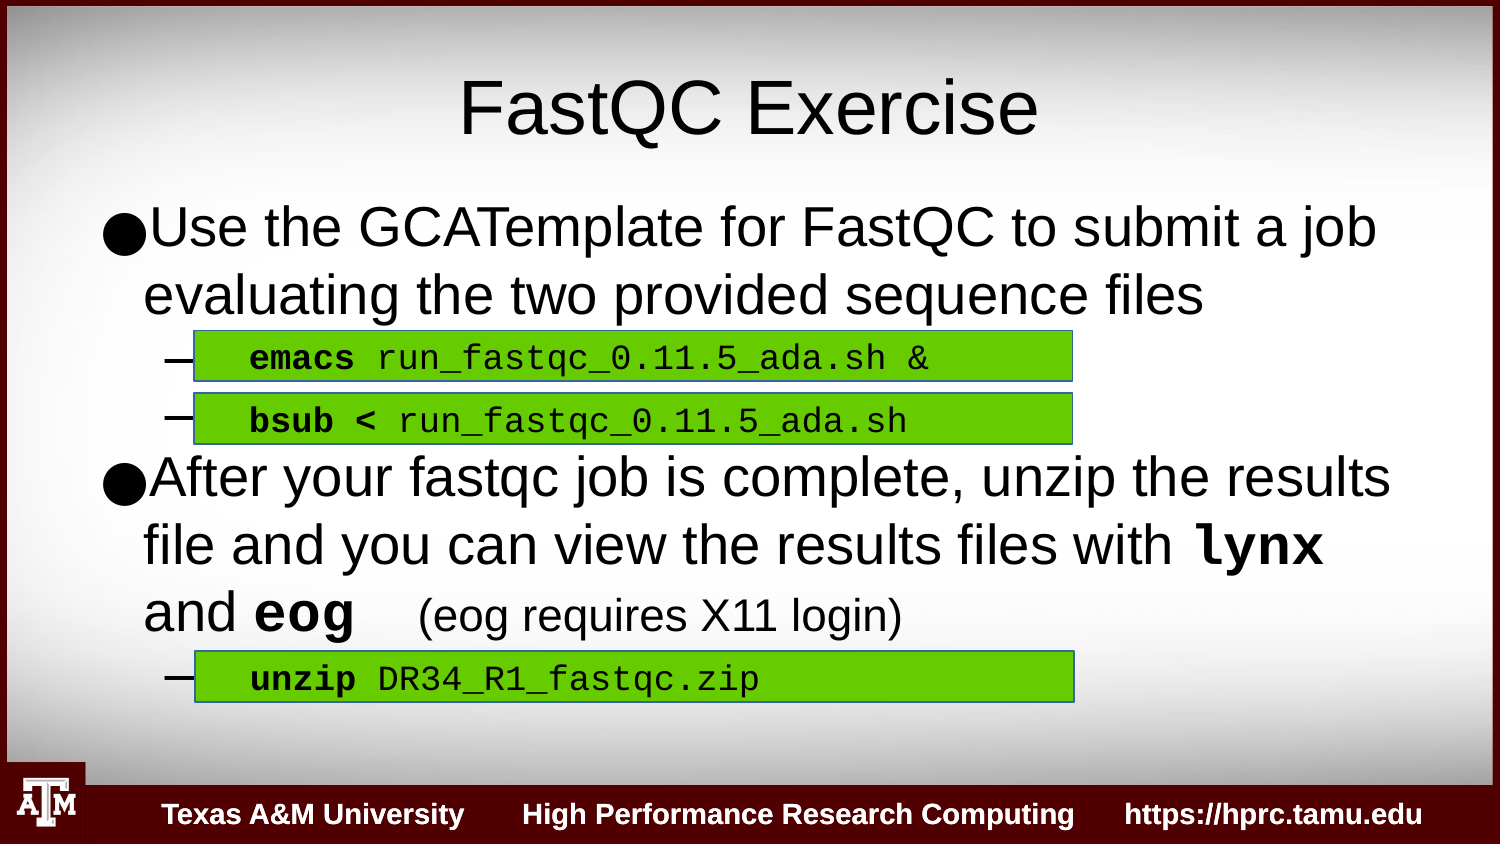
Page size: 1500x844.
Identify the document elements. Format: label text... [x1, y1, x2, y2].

text_box emacs run_fastqc_0.11.5_ada.sh & [194, 330, 1073, 382]
text_box unzip DR34_R1_fastqc.zip [195, 650, 1075, 702]
text_box FastQC Exercise [74, 33, 1425, 175]
text_box bsub < run_fastqc_0.11.5_ada.sh [194, 393, 1073, 444]
text_box Use the GCATemplate for FastQC to submit a job evaluating the two provided sequence files After your fastqc job is complete, unzip the results file and you can view the results files with lynx and eog (eog requires X11 login) [85, 190, 1426, 690]
picture [0, 6, 1493, 844]
